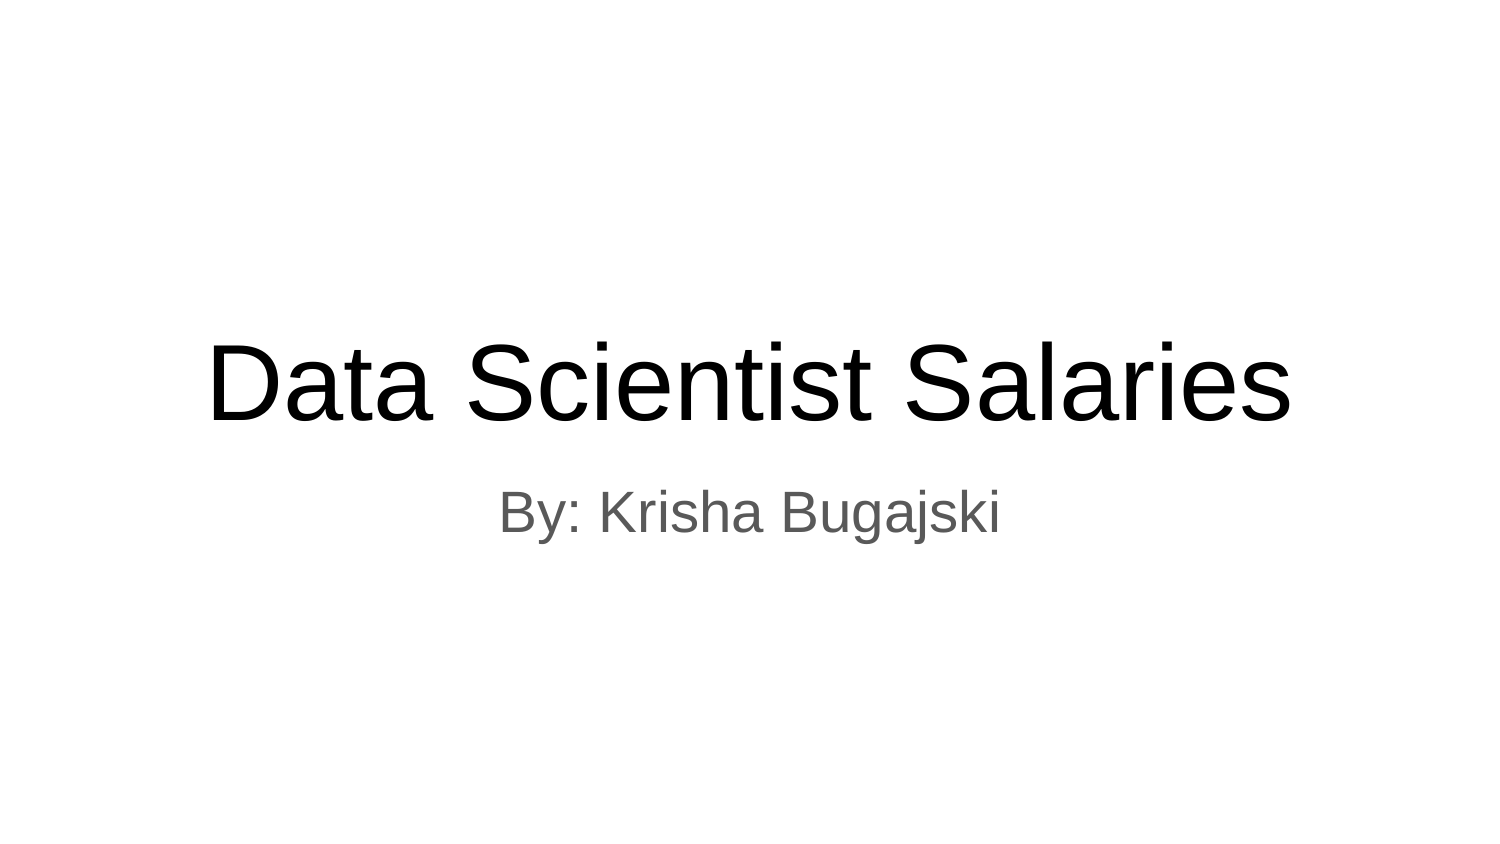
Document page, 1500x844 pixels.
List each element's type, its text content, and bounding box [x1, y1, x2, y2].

title Data Scientist Salaries [51, 122, 1449, 459]
subtitle By: Krisha Bugajski [51, 464, 1449, 595]
